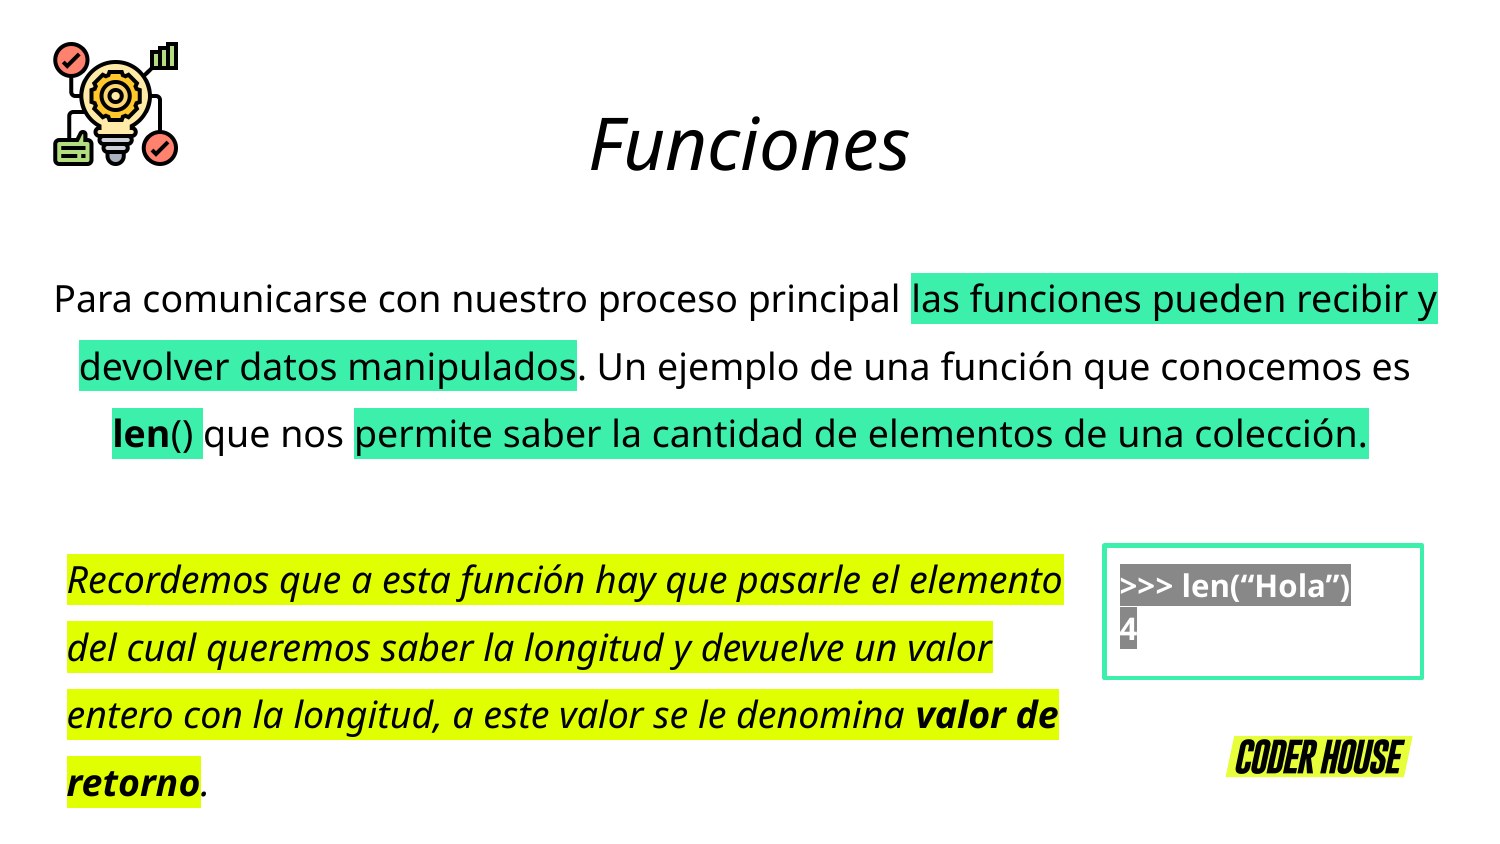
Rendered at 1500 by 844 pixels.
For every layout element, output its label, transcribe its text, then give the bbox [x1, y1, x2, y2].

text_box >>> len(“Hola”) 4 [1104, 545, 1422, 679]
text_box Recordemos que a esta función hay que pasarle el elemento del cual queremos saber la longitud y devuelve un valor entero con la longitud, a este valor se le denomina valor de retorno. [51, 518, 1088, 819]
picture [1221, 728, 1417, 784]
text_box Para comunicarse con nuestro proceso principal las funciones pueden recibir y devolver datos manipulados. Un ejemplo de una función que conocemos es len() que nos permite saber la cantidad de elementos de una colección. [37, 237, 1454, 470]
picture [51, 39, 180, 169]
text_box Funciones [413, 60, 1087, 223]
